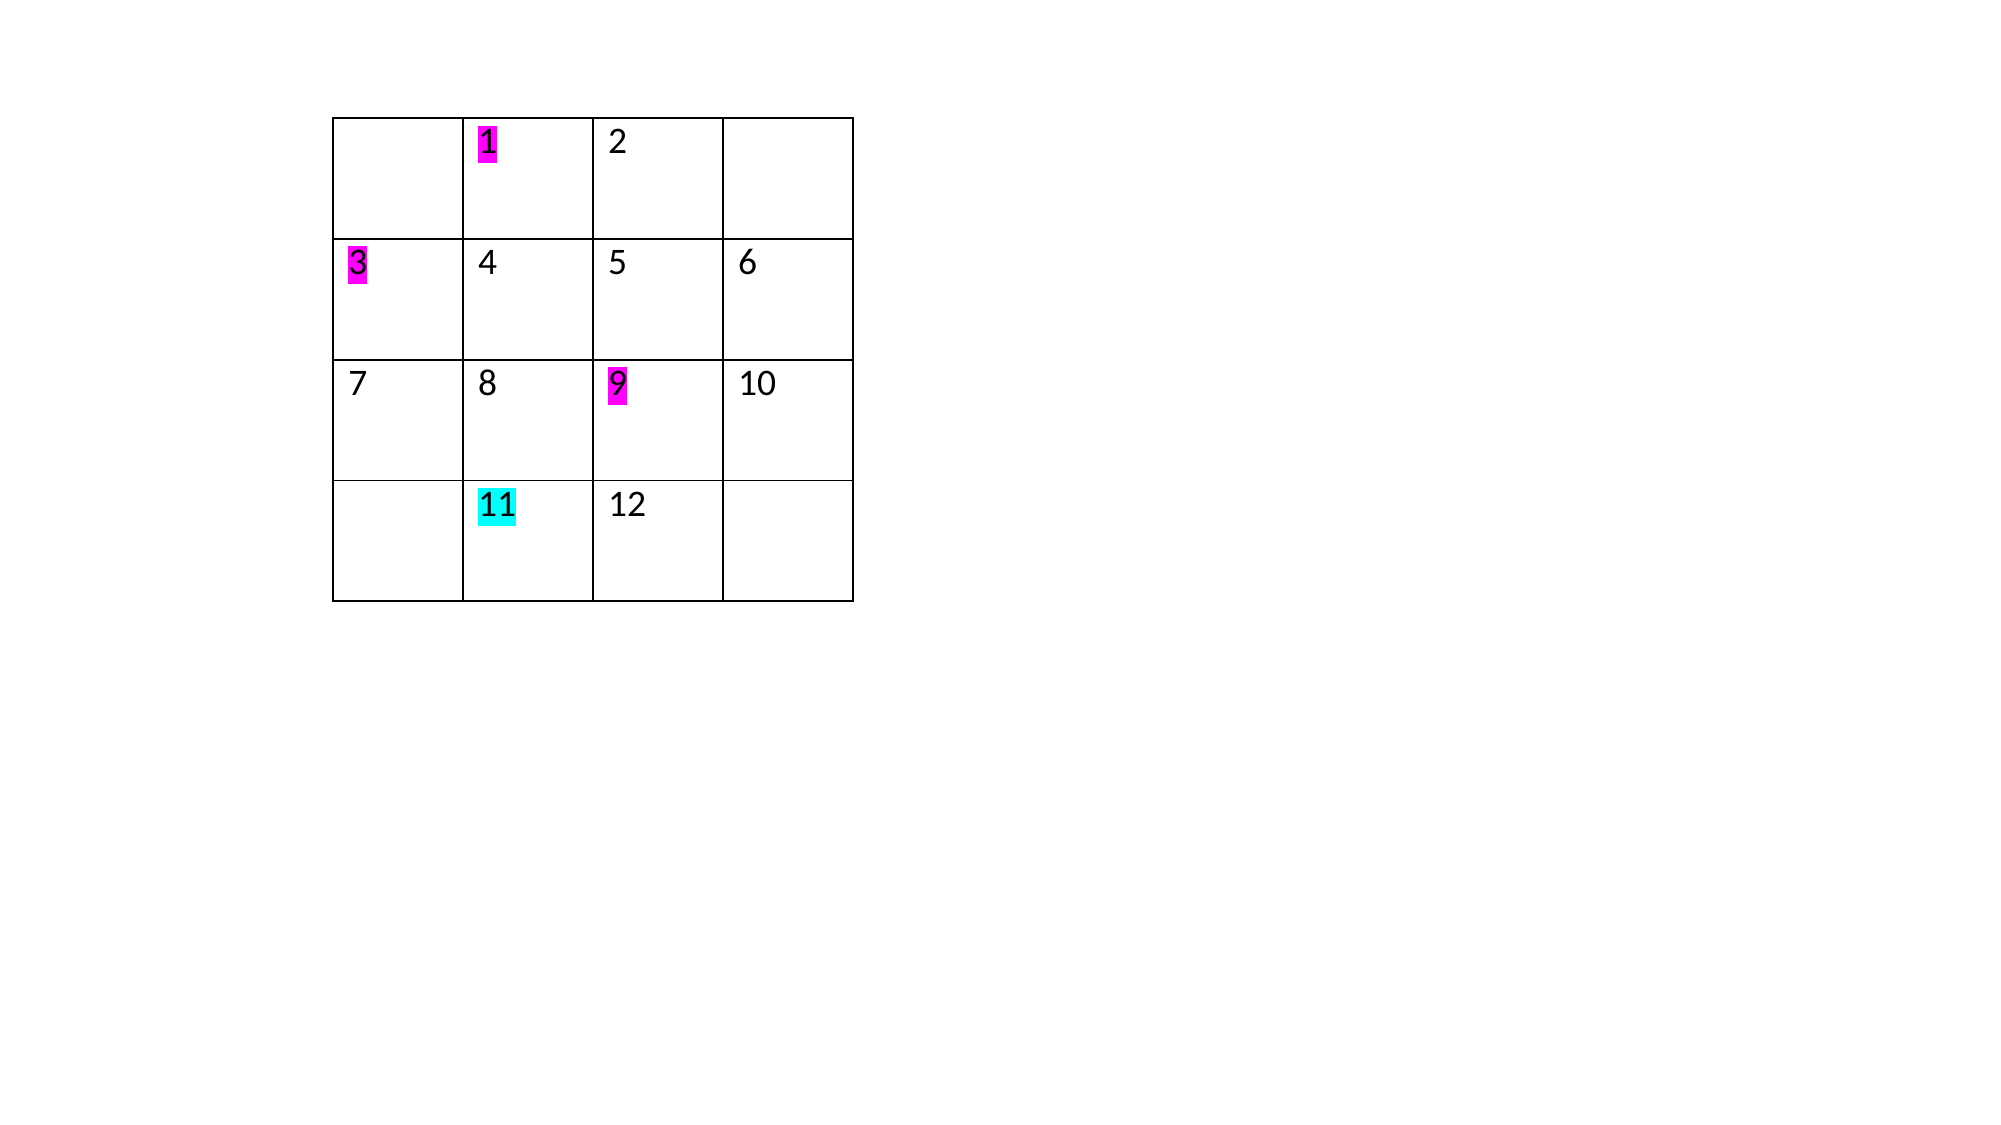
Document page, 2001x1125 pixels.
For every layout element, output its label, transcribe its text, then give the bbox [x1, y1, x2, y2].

table_header [334, 119, 462, 238]
table_cell [724, 481, 852, 600]
table_header 1 [464, 119, 592, 238]
table_cell 8 [464, 361, 592, 480]
table_header 2 [594, 119, 722, 238]
table_cell 9 [594, 361, 722, 480]
table_cell 7 [334, 361, 462, 480]
table_cell 11 [464, 481, 592, 600]
table_cell 5 [594, 240, 722, 359]
table_cell 6 [724, 240, 852, 359]
table_cell [334, 481, 462, 600]
table_cell 4 [464, 240, 592, 359]
table_cell 3 [334, 240, 462, 359]
table_cell 12 [594, 481, 722, 600]
table_header [724, 119, 852, 238]
table_cell 10 [724, 361, 852, 480]
